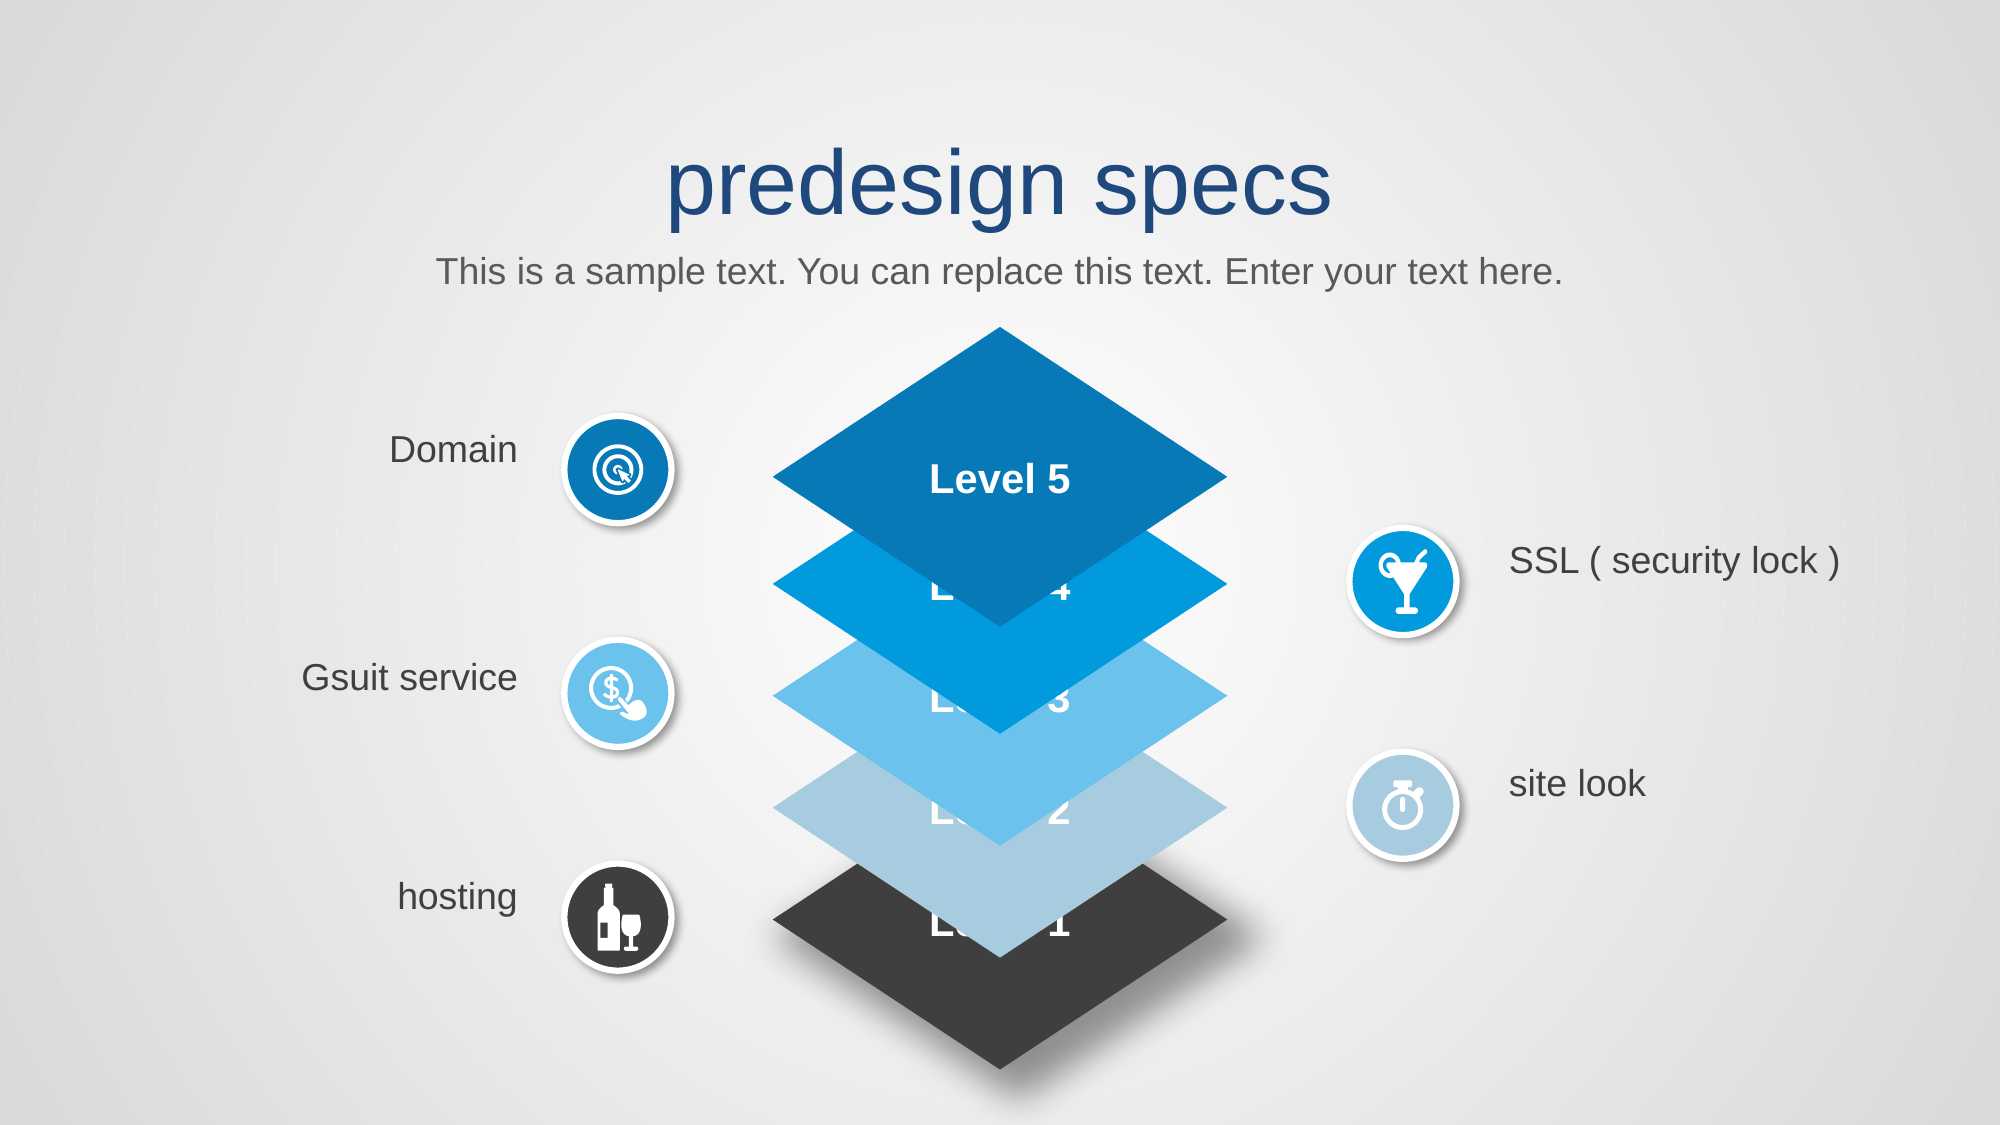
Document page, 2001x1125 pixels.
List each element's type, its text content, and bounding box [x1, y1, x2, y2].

text_box Gsuit service [81, 645, 533, 706]
text_box Level 5 [770, 325, 1230, 629]
text_box Level 2 [770, 752, 1230, 960]
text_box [564, 863, 672, 971]
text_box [1349, 527, 1457, 636]
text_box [1349, 751, 1457, 859]
text_box [562, 637, 674, 750]
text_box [588, 665, 647, 721]
text_box predesign specs [650, 115, 1350, 239]
text_box site look [1494, 751, 1945, 812]
text_box Level 3 [770, 640, 1230, 848]
text_box hosting [81, 864, 533, 925]
text_box Level 1 [770, 864, 1230, 1072]
text_box SSL ( security lock ) [1494, 529, 1945, 589]
text_box Domain [81, 417, 533, 477]
text_box This is a sample text. You can replace this text. Enter your text here. [391, 239, 1609, 300]
text_box Level 4 [770, 531, 1230, 736]
text_box [562, 413, 674, 526]
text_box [592, 444, 644, 496]
